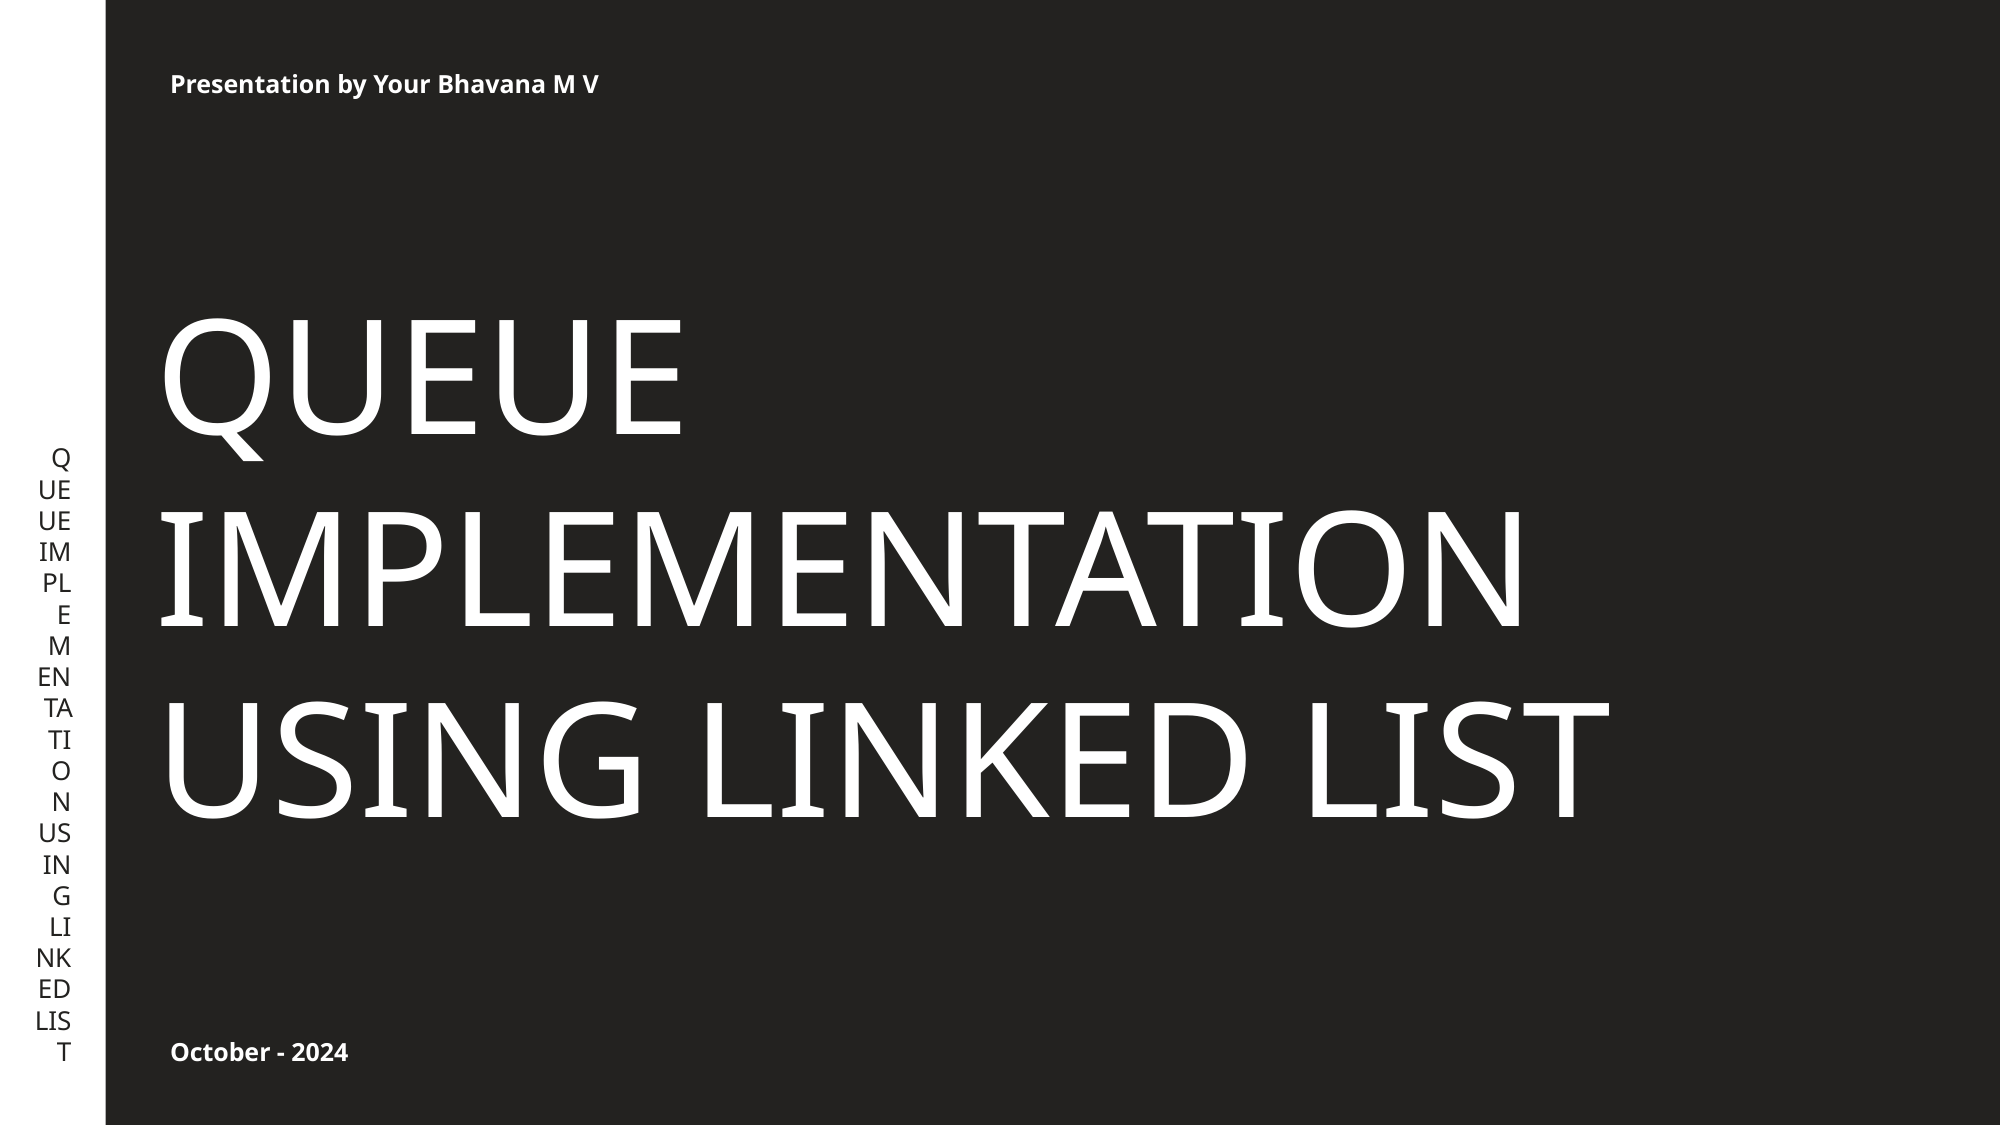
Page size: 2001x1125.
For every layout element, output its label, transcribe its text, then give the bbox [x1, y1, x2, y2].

list Presentation by Your Bhavana M V [154, 52, 943, 161]
subtitle October - 2024 [154, 965, 951, 1075]
title QUEUE IMPLEMENTATION USING LINKED LIST [154, 209, 1847, 916]
footer QUEUE IMPLEMENTATION USING LINKED LIST [19, 50, 87, 1075]
